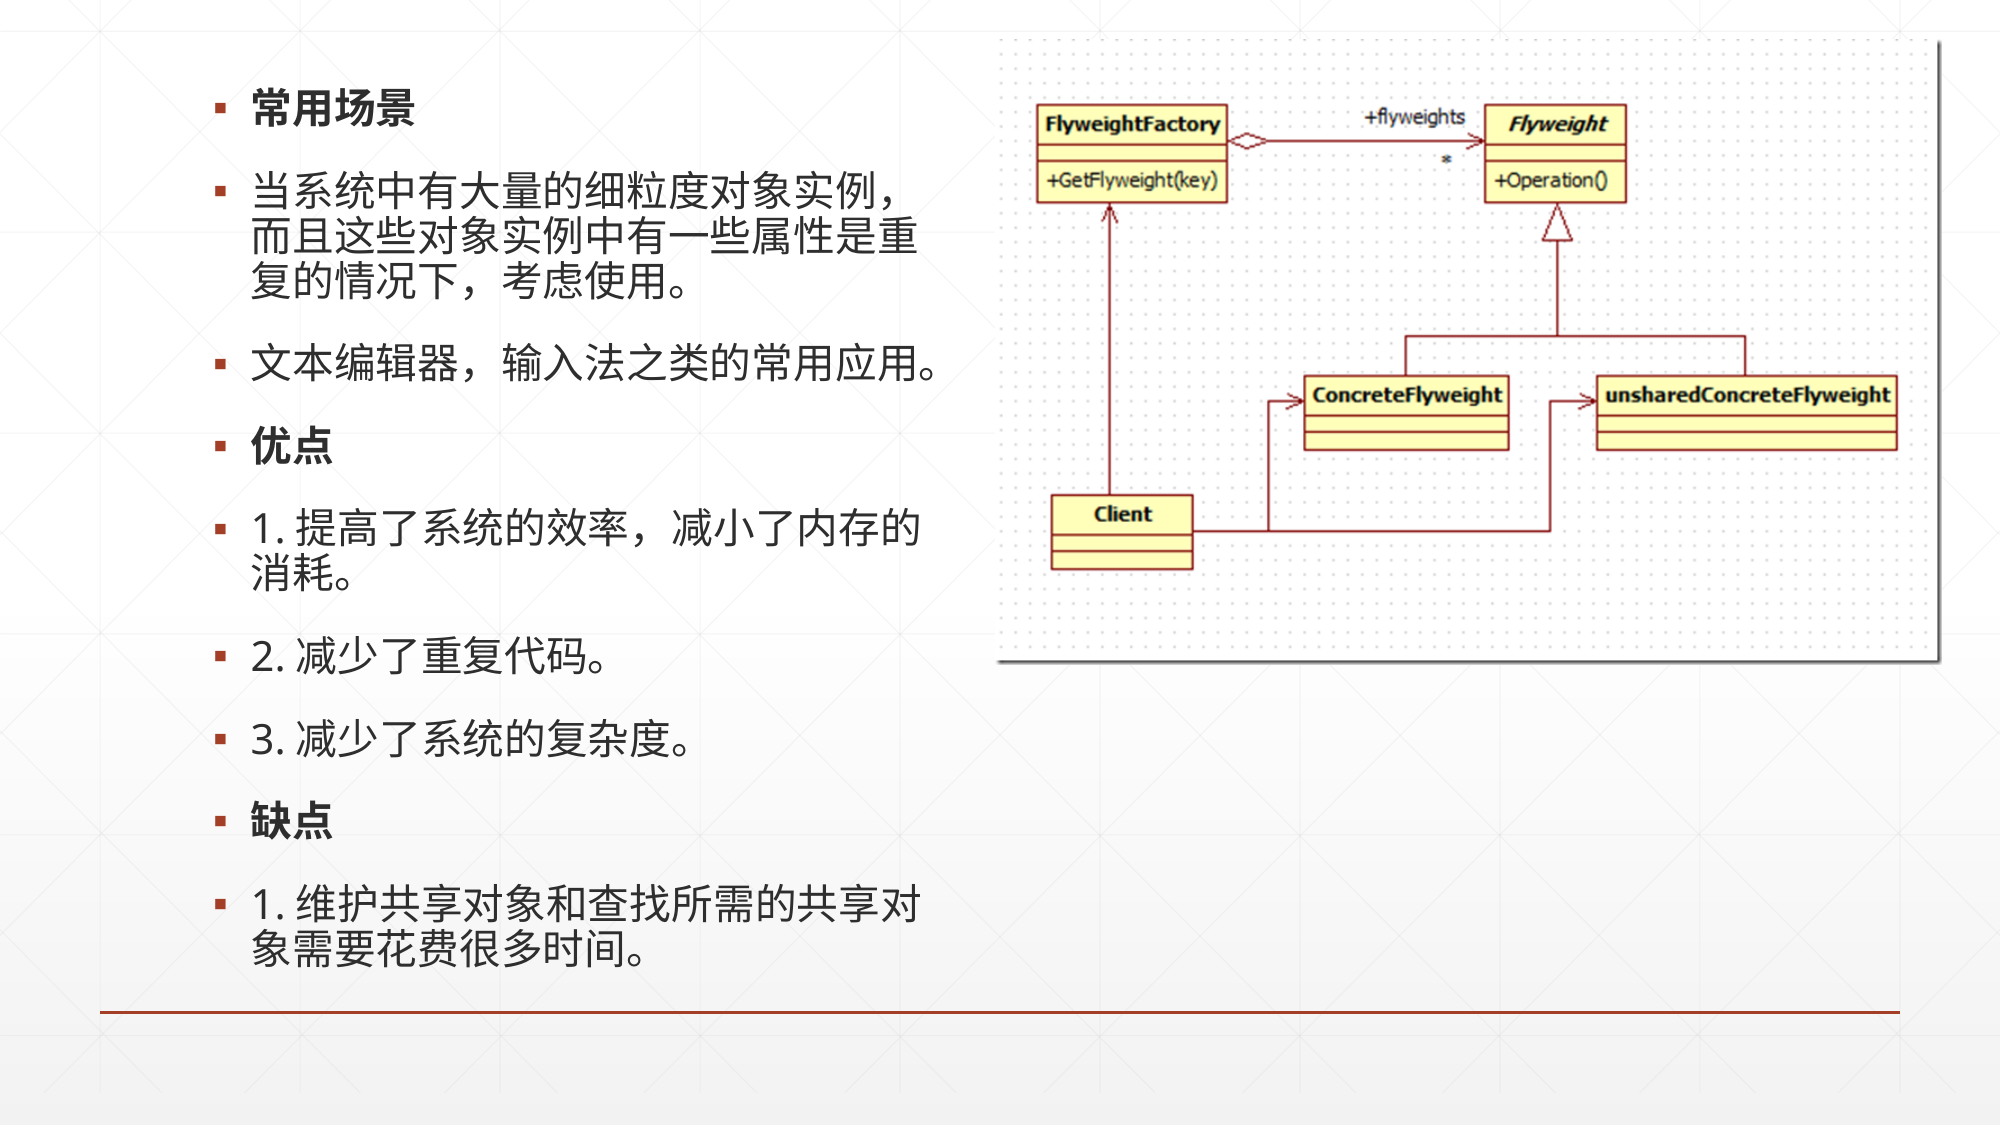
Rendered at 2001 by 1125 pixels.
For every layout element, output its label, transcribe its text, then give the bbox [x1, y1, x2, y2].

text_box 常用场景 当系统中有大量的细粒度对象实例，而且这些对象实例中有一些属性是重复的情况下，考虑使用。 文本编辑器，输入法之类的常用应用。 优点 1.提高了系统的效率，减小了内存的消耗。 2.减少了重复代码。 3.减少了系统的复杂度。 缺点 1.维护共享对象和查找所需的共享对象需要花费很多时间。 [198, 80, 949, 1015]
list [995, 39, 1942, 665]
